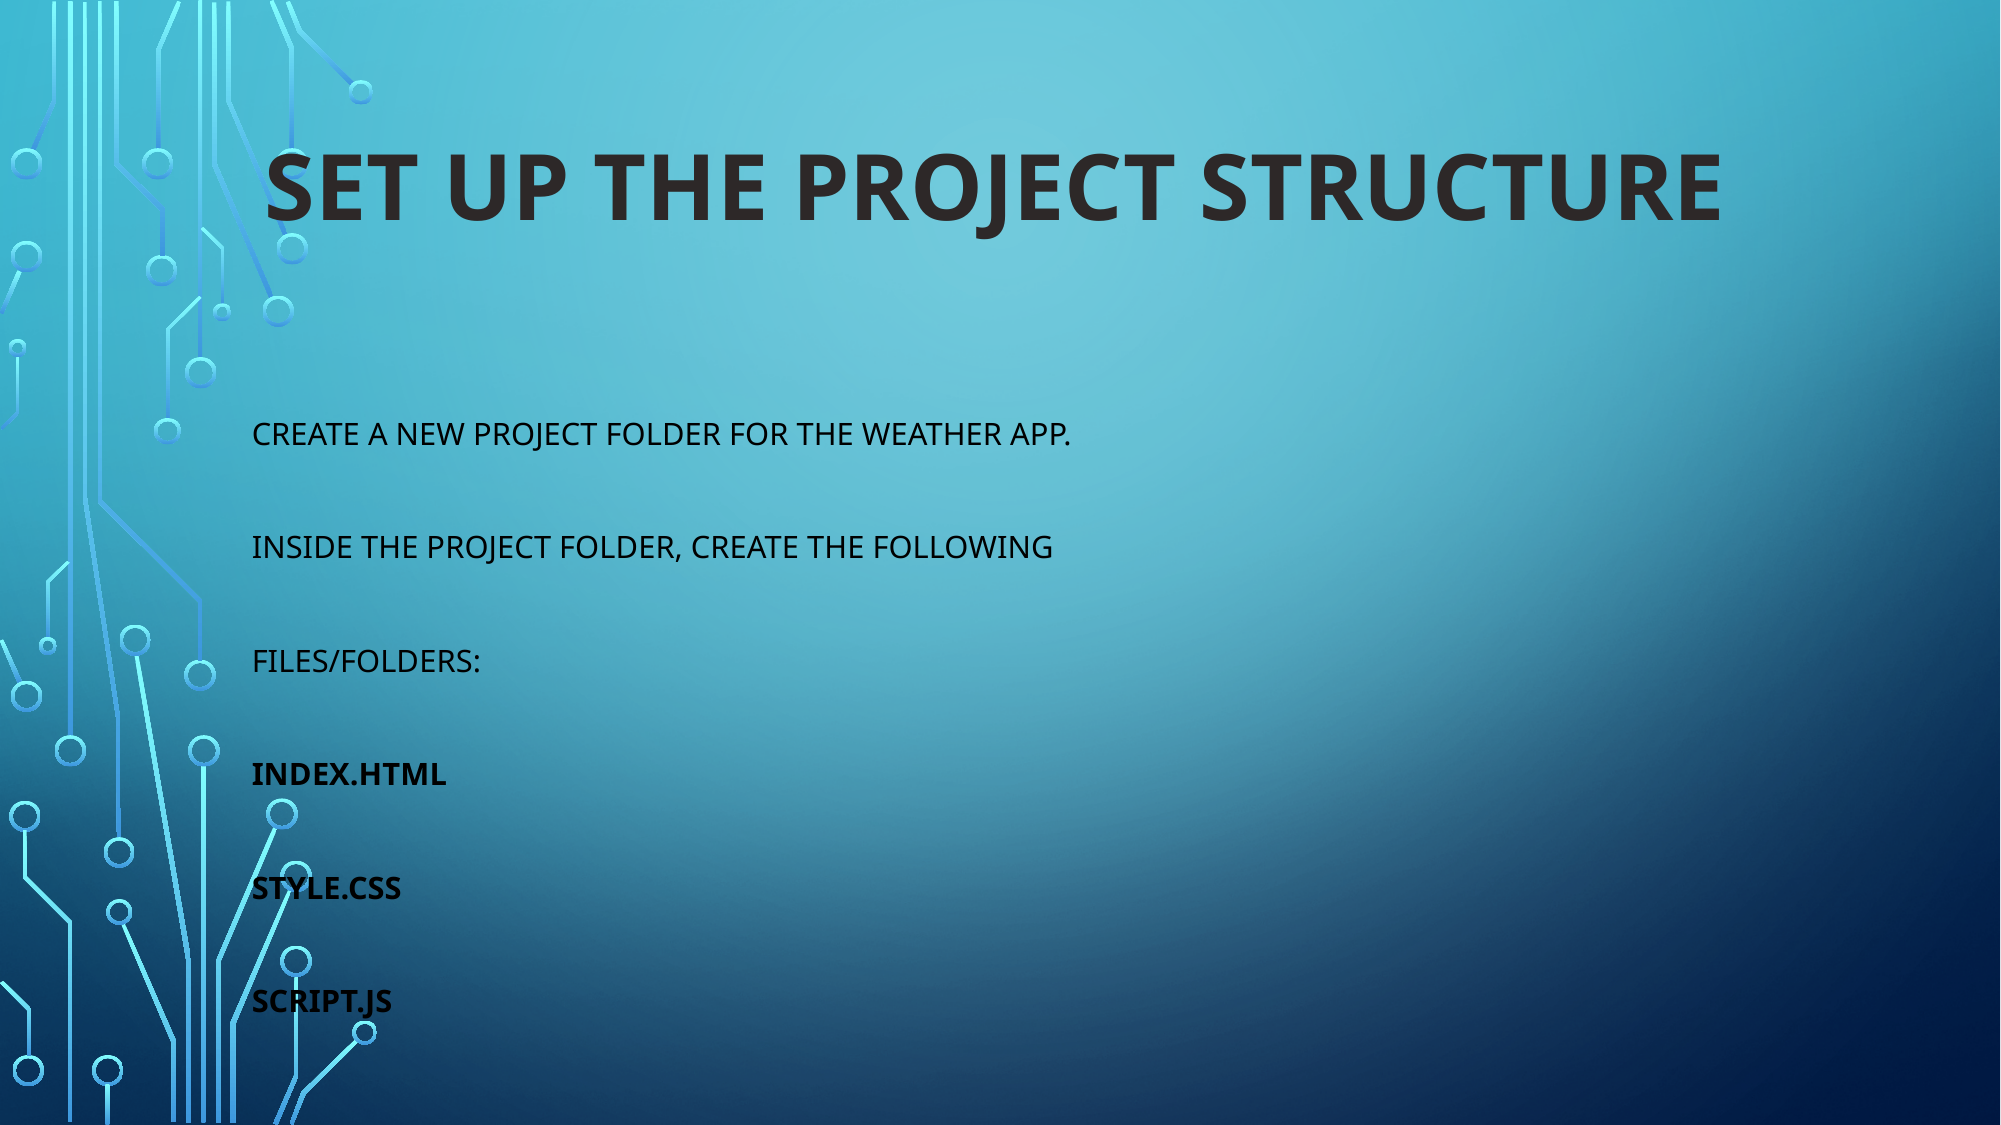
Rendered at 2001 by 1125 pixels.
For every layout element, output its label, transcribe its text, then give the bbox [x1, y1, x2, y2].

subtitle Create a new project folder for the Weather App. Inside the project folder, create the following files/folders: index.html style.css script.js [220, 318, 1721, 1029]
title Set Up The Project Structure [249, 0, 1750, 359]
